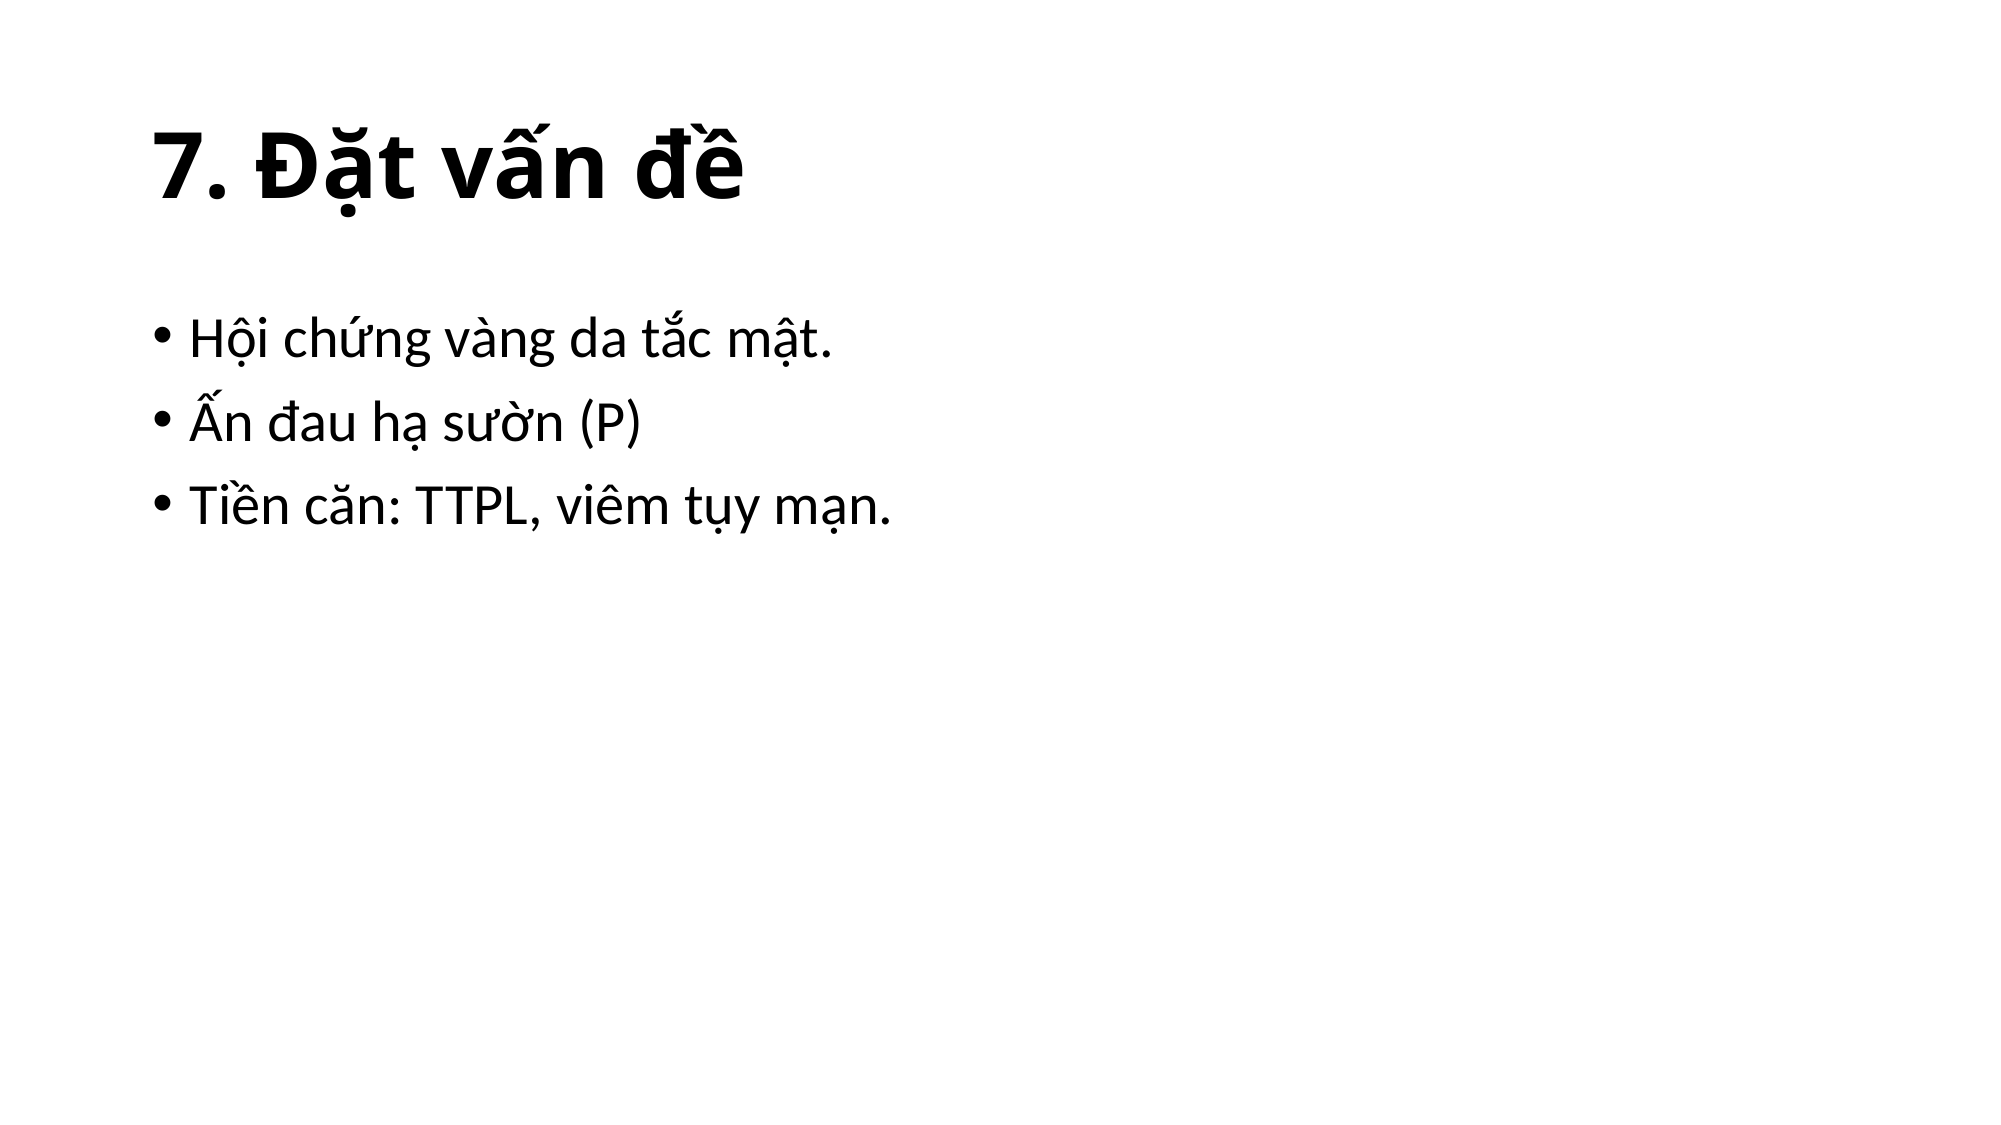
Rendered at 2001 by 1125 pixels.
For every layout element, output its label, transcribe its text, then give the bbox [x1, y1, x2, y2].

title 7. Đặt vấn đề [137, 59, 1863, 278]
list Hội chứng vàng da tắc mật. Ấn đau hạ sườn (P) Tiền căn: TTPL, viêm tụy mạn. [137, 299, 1863, 1014]
